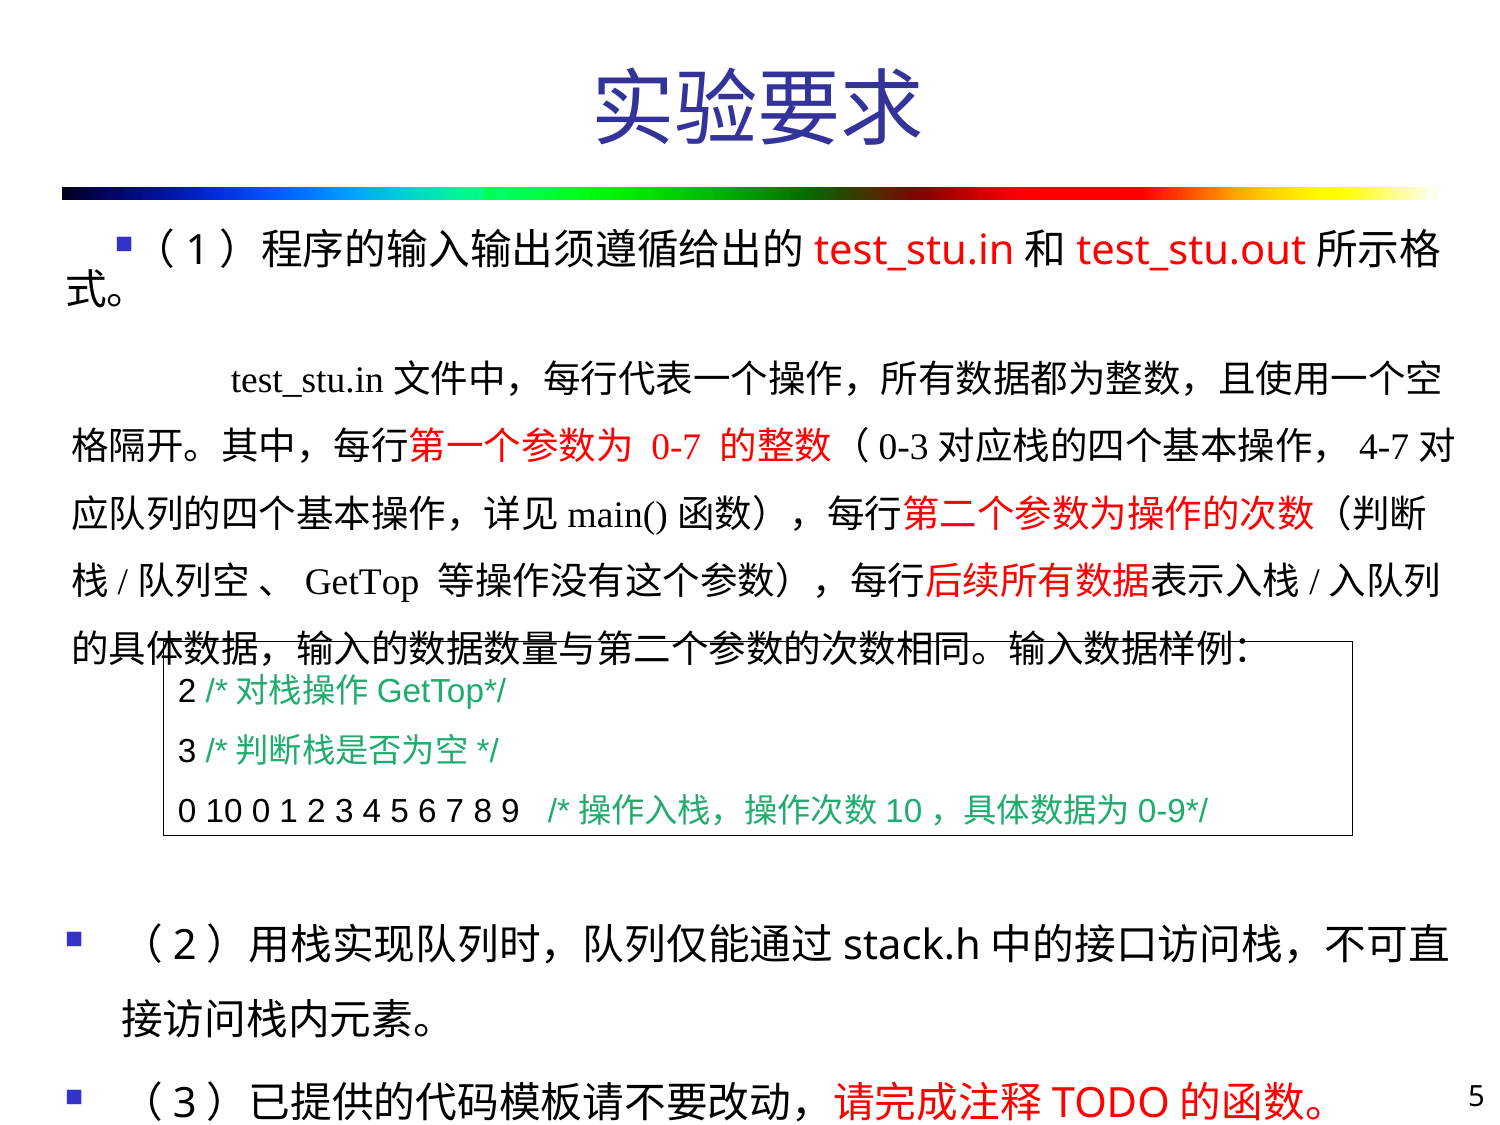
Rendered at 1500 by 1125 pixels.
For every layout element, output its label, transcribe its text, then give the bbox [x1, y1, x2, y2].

slide_number 5 [1187, 1049, 1500, 1125]
slide_number [0, 1063, 313, 1125]
picture [382, 187, 1438, 200]
list （1）程序的输入输出须遵循给出的test_stu.in和test_stu.out所示格式。 test_stu.in文件中，每行代表一个操作，所有数据都为整数，且使用一个空格隔开。其中，每行第一个参数为 0-7 的整数（0-3对应栈的四个基本操作，4-7对应队列的四个基本操作，详见main()函数），每行第二个参数为操作的次数（判断栈/队列空 、GetTop 等操作没有这个参数），每行后续所有数据表示入栈/入队列的具体数据，输入的数据数量与第二个参数的次数相同。输入数据样例： （2）用栈实现队列时，队列仅能通过stack.h中的接口访问栈，不可直接访问栈内元素。 （3）已提供的代码模板请不要改动，请完成注释TODO的函数。 [0, 224, 1474, 1063]
title 实验要求 [124, 37, 1392, 163]
text_box 2 /*对栈操作GetTop*/ 3 /*判断栈是否为空*/ 0 10 0 1 2 3 4 5 6 7 8 9 /*操作入栈，操作次数10，具体数据为0-9*/ [163, 641, 1353, 836]
picture [62, 187, 355, 200]
